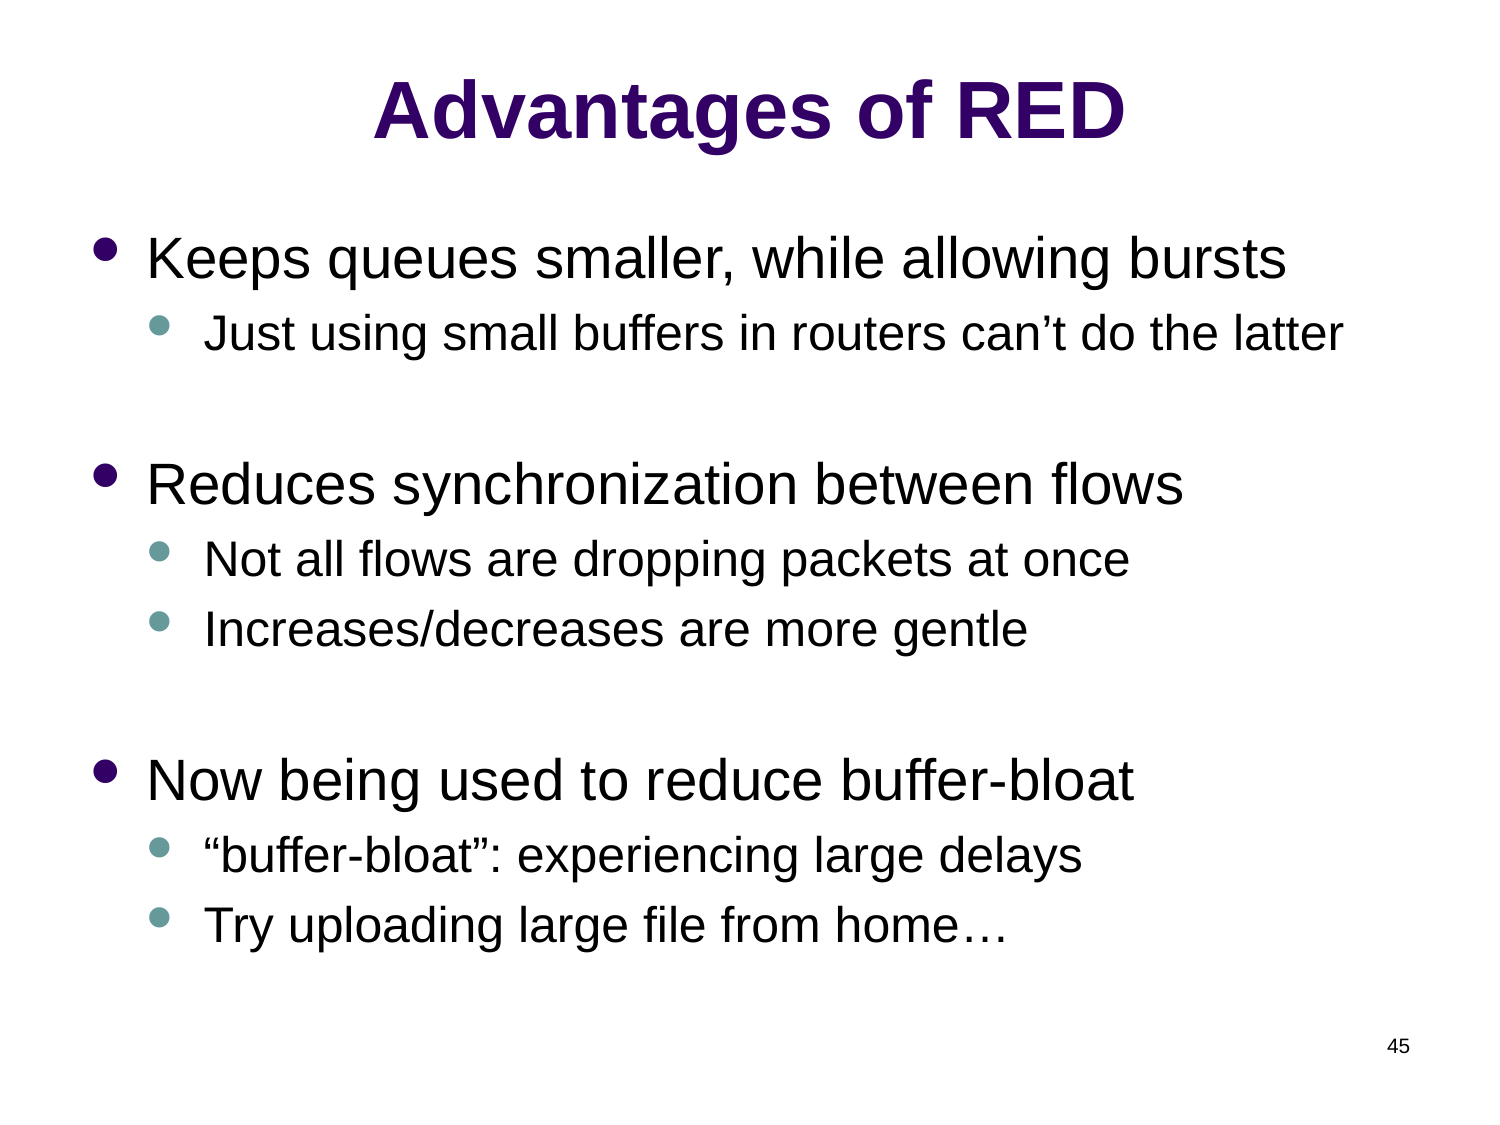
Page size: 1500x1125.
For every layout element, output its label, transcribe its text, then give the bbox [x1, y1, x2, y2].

slide_number 45 [1074, 1024, 1426, 1101]
list Keeps queues smaller, while allowing bursts Just using small buffers in routers can’t do the latter Reduces synchronization between flows Not all flows are dropping packets at once Increases/decreases are more gentle Now being used to reduce buffer-bloat “buffer-bloat”: experiencing large delays Try uploading large file from home… [75, 212, 1475, 1006]
title Advantages of RED [0, 20, 1500, 163]
